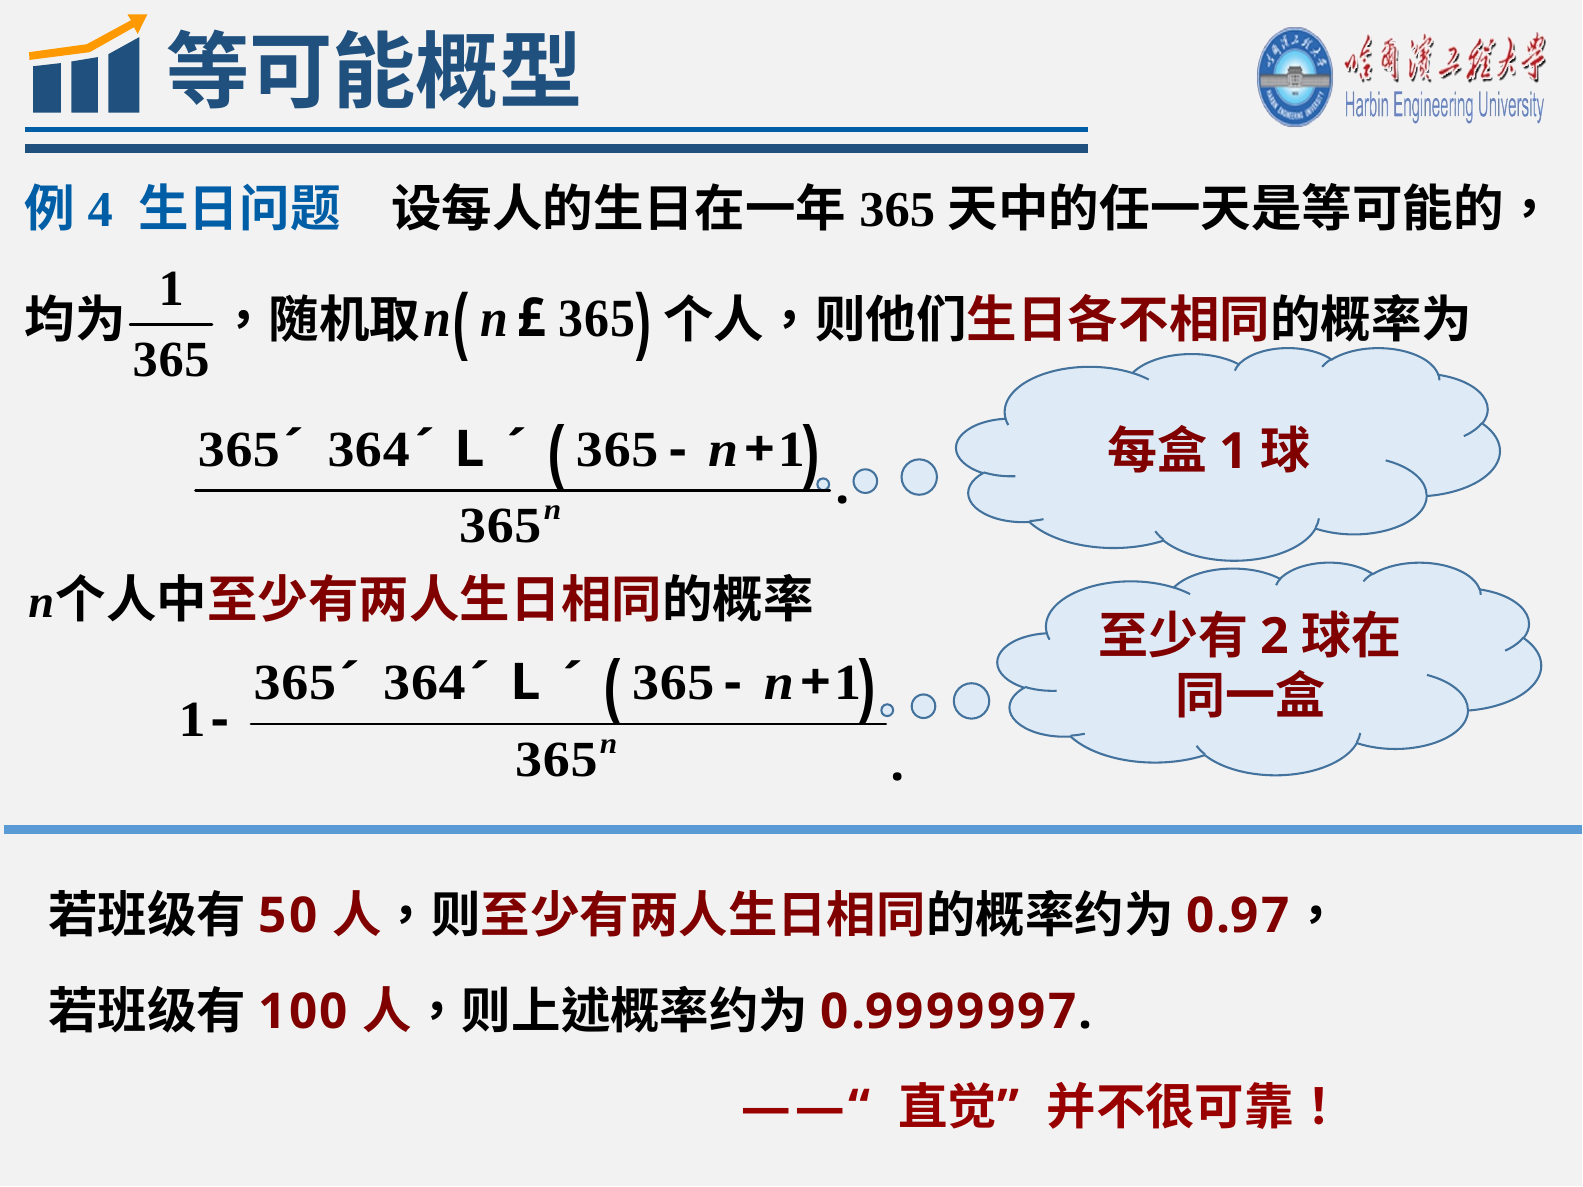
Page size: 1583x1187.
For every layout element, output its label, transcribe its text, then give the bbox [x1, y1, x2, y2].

text_box 至少有2球在同一盒 [1407, 561, 1543, 750]
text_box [24, 158, 1582, 491]
text_box 等可能概型 [116, 12, 980, 125]
text_box 每盒1球 [1407, 491, 1459, 524]
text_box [24, 417, 1407, 811]
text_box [48, 864, 1582, 1187]
picture [1251, 2, 1580, 158]
